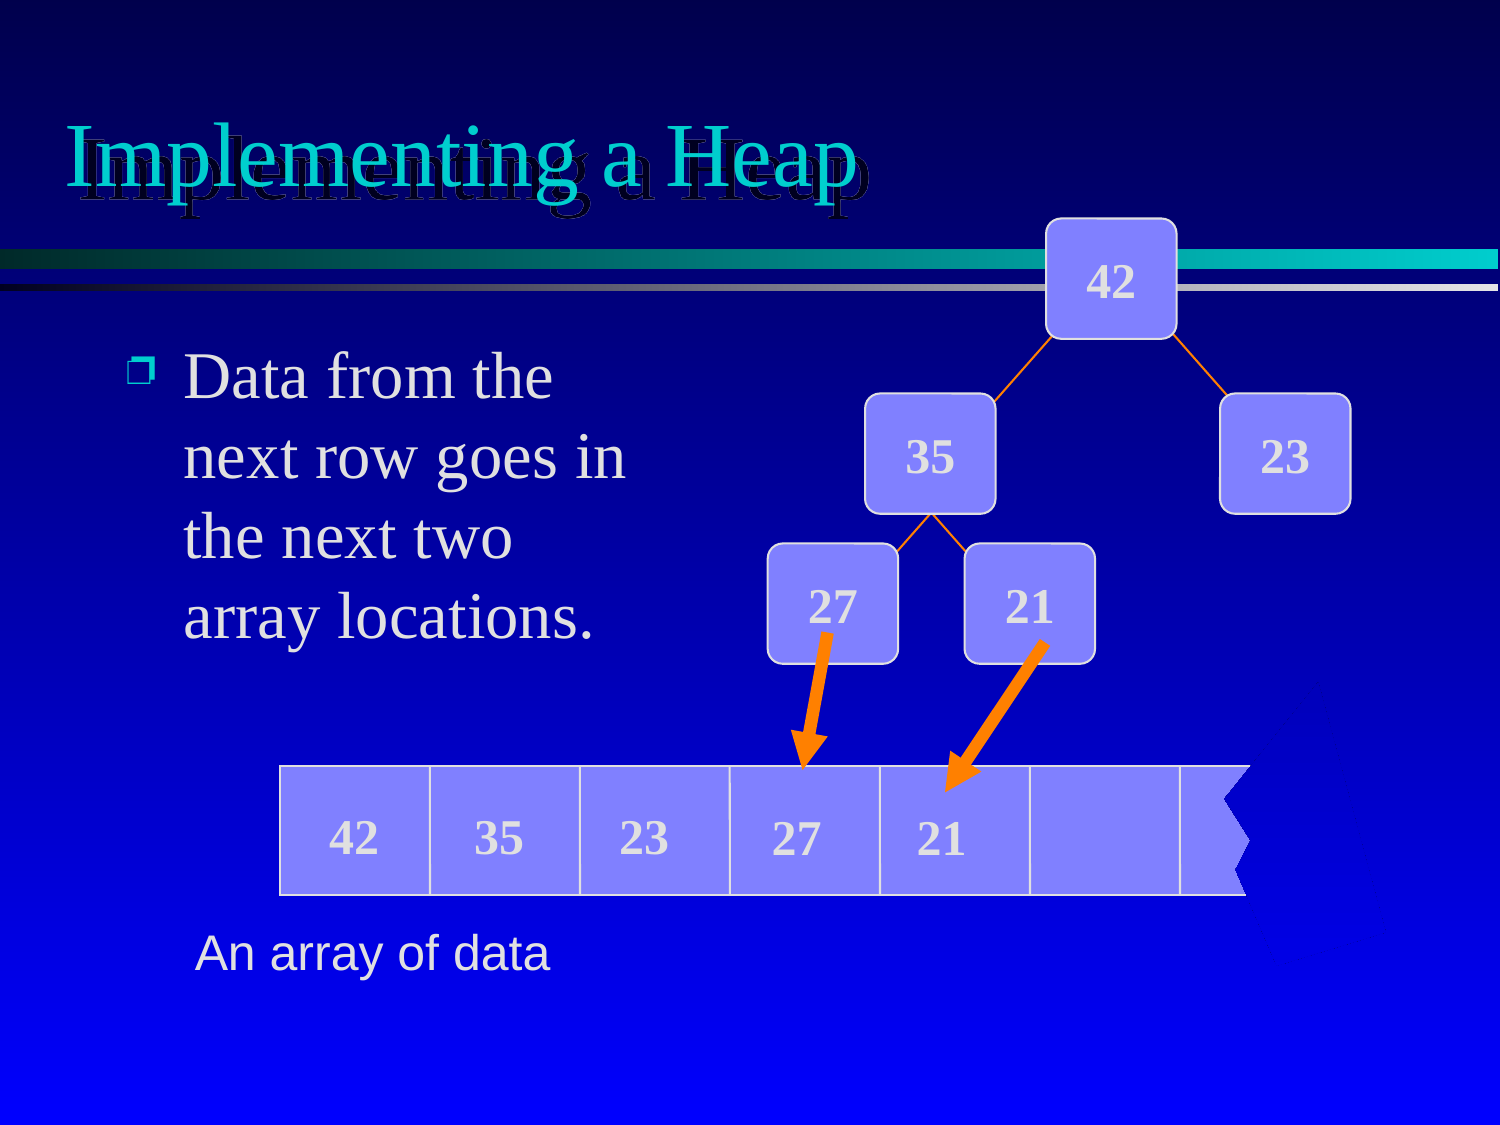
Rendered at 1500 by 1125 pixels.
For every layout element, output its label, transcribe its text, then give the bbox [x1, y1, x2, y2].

text_box 27 [756, 797, 837, 873]
text_box [280, 766, 429, 895]
text_box 27 [767, 543, 899, 664]
text_box An array of data [180, 913, 566, 988]
text_box [1030, 766, 1179, 895]
text_box 23 [1220, 393, 1351, 514]
text_box 35 [865, 393, 996, 514]
text_box [580, 766, 729, 895]
text_box 21 [964, 543, 1096, 664]
text_box [880, 766, 1029, 895]
text_box [730, 766, 879, 895]
text_box [430, 766, 579, 895]
text_box 21 [901, 797, 982, 873]
title Implementing a Heap [49, 55, 1326, 245]
text_box 42 [1046, 218, 1177, 339]
text_box [1224, 682, 1386, 966]
text_box [1180, 766, 1250, 895]
text_box 23 [604, 797, 685, 873]
list Data from the next row goes in the next two array locations. [111, 324, 671, 1001]
text_box [945, 642, 1046, 793]
text_box [798, 632, 828, 771]
text_box 42 [314, 797, 394, 873]
text_box 35 [459, 797, 539, 873]
